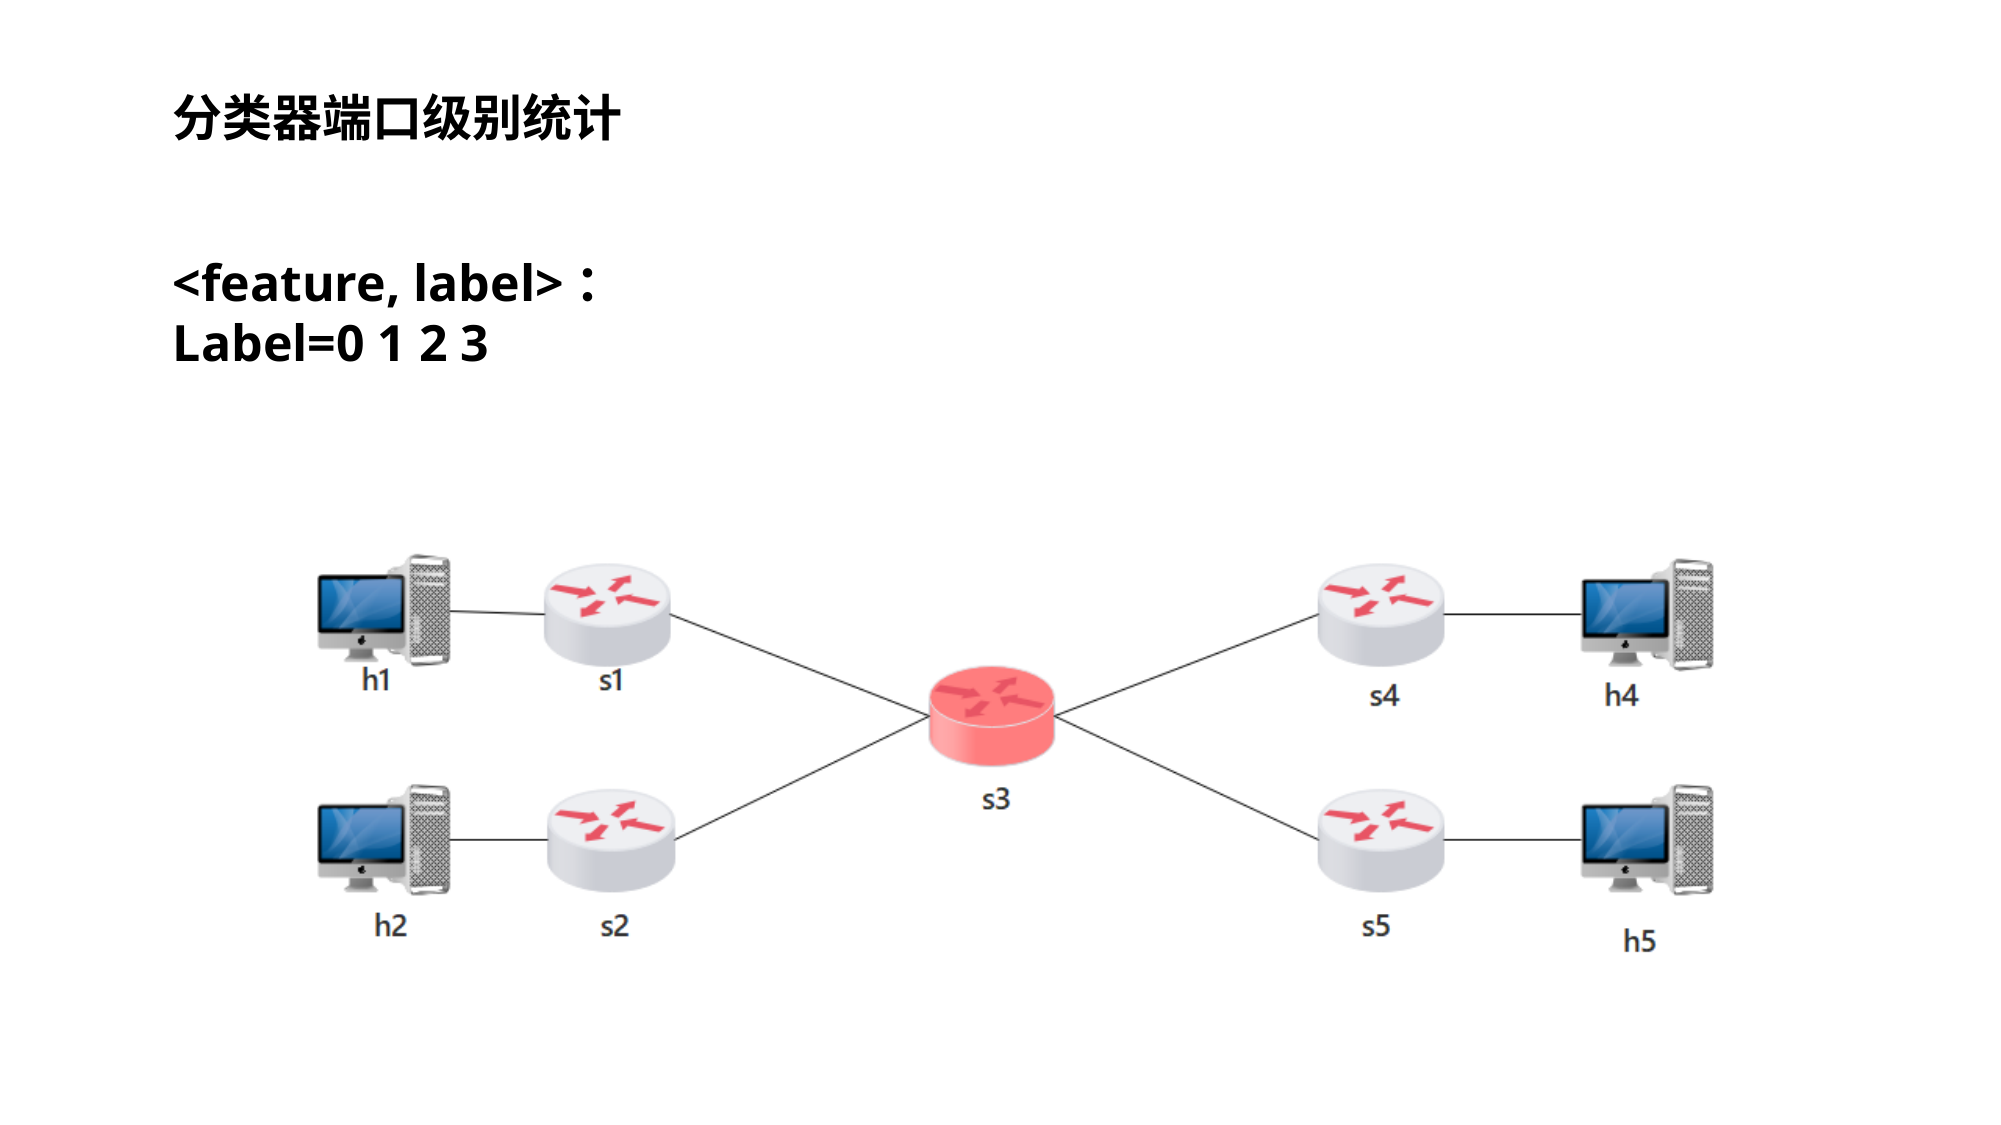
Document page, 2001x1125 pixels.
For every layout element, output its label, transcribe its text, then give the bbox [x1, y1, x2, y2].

picture [227, 530, 1773, 961]
text_box 分类器端口级别统计 [158, 79, 657, 154]
text_box <feature, label>： Label=0 1 2 3 [158, 244, 754, 380]
